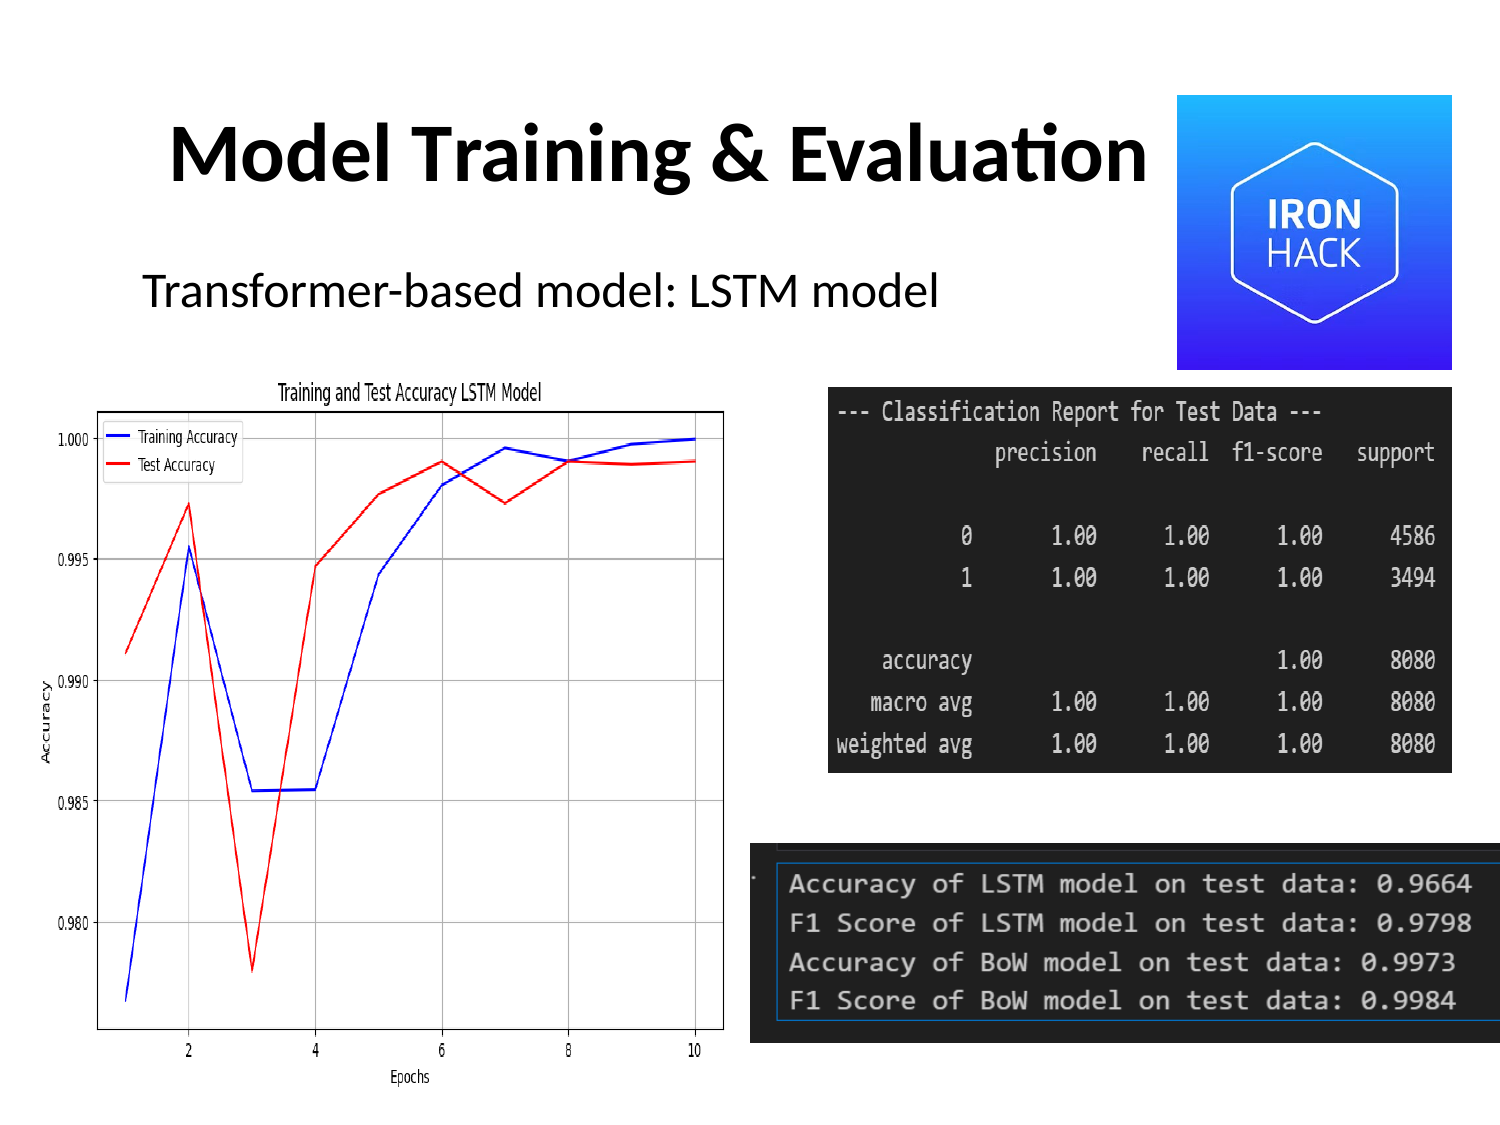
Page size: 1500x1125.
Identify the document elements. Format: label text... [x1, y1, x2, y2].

picture [1176, 95, 1452, 370]
picture [750, 842, 1500, 1044]
picture [827, 387, 1452, 773]
title Model Training & Evaluation [127, 54, 1191, 235]
picture [32, 369, 730, 1100]
text_box Transformer-based model: LSTM model [127, 235, 1425, 399]
